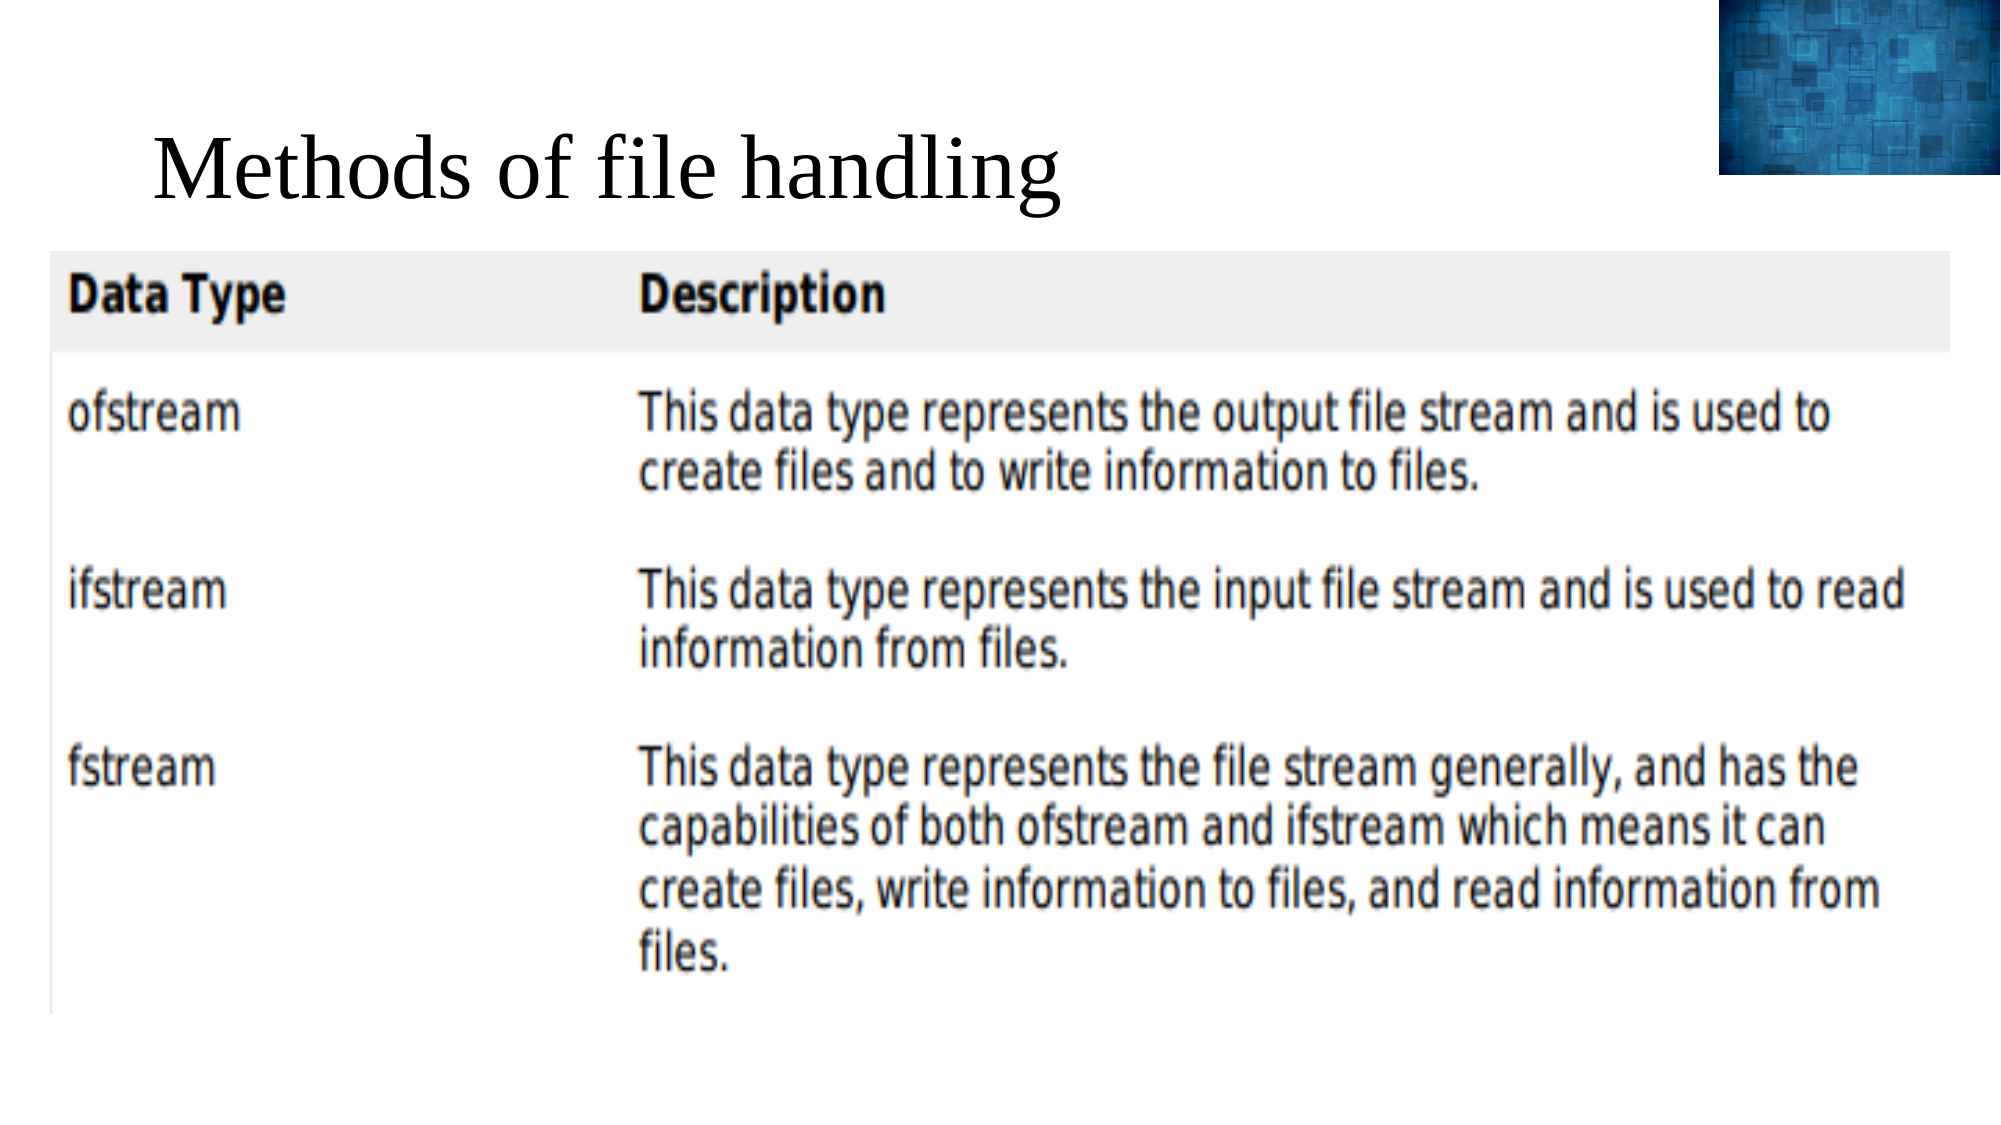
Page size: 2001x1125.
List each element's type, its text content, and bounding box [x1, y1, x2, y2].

title Methods of file handling [137, 59, 1863, 251]
picture [49, 251, 1950, 1014]
picture [1719, 0, 2001, 175]
